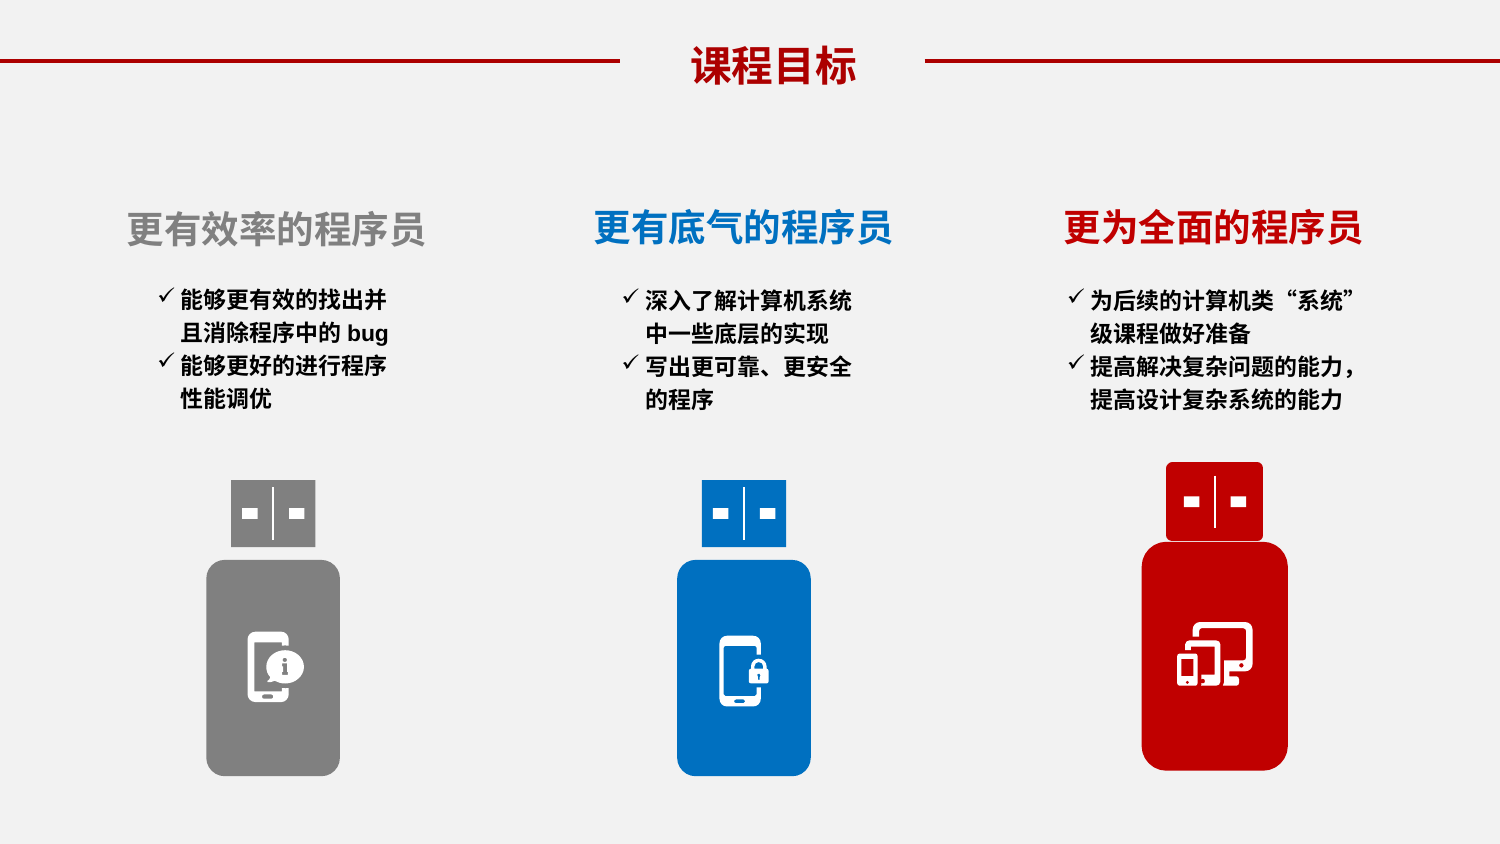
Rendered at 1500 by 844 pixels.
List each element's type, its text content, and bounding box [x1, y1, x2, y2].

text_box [612, 160, 869, 777]
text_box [1056, 160, 1377, 765]
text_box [148, 161, 402, 777]
text_box 课程目标 [607, 32, 939, 97]
